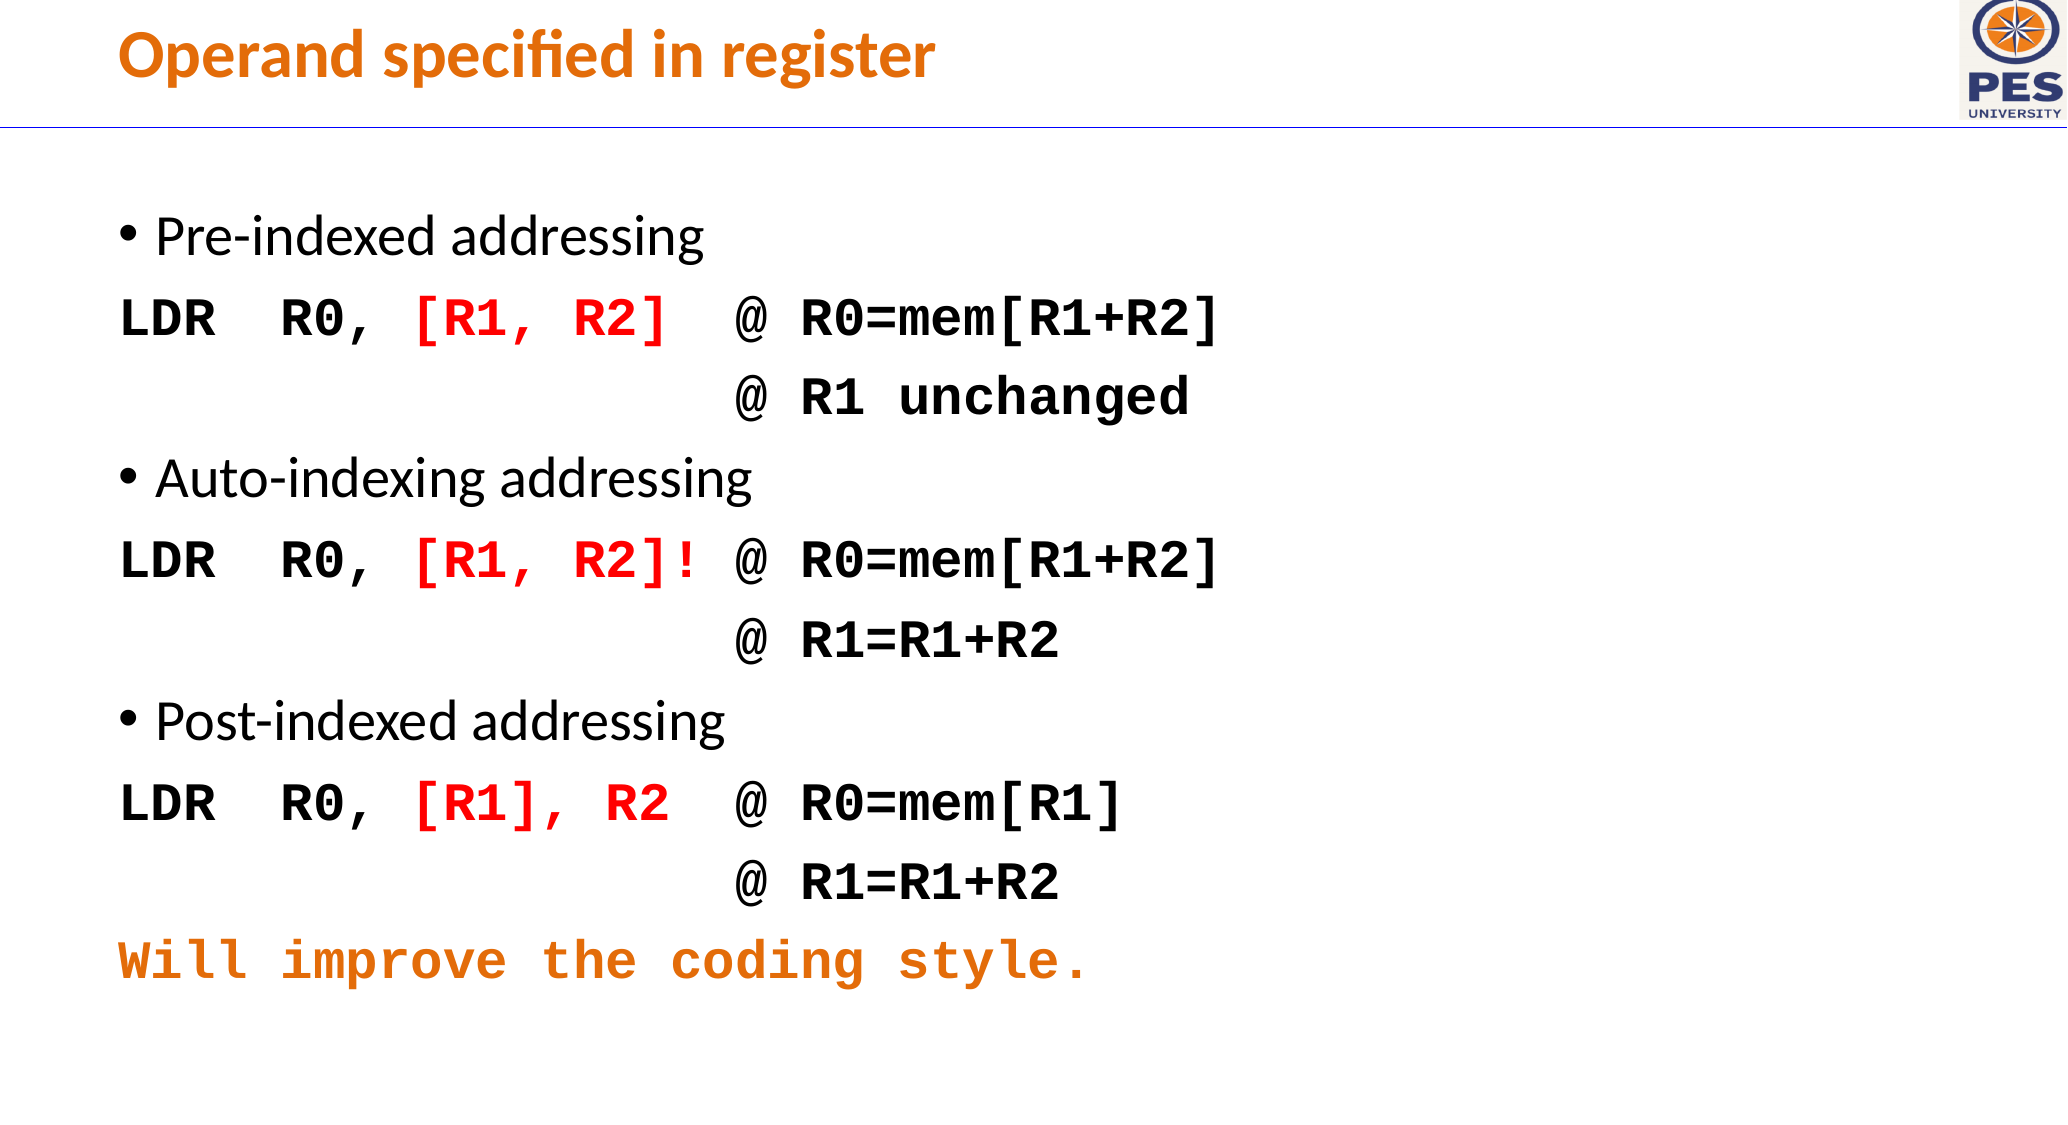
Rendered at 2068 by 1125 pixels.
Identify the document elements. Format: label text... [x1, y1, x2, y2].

text_box Pre-indexed addressing LDR R0, [R1, R2] @ R0=mem[R1+R2] @ R1 unchanged Auto-indexing addressing LDR R0, [R1, R2]! @ R0=mem[R1+R2] @ R1=R1+R2 Post-indexed addressing LDR R0, [R1], R2 @ R0=mem[R1] @ R1=R1+R2 Will improve the coding style. [103, 197, 1964, 1027]
picture [1959, 0, 2068, 120]
title Operand specified in register [103, 0, 1718, 100]
